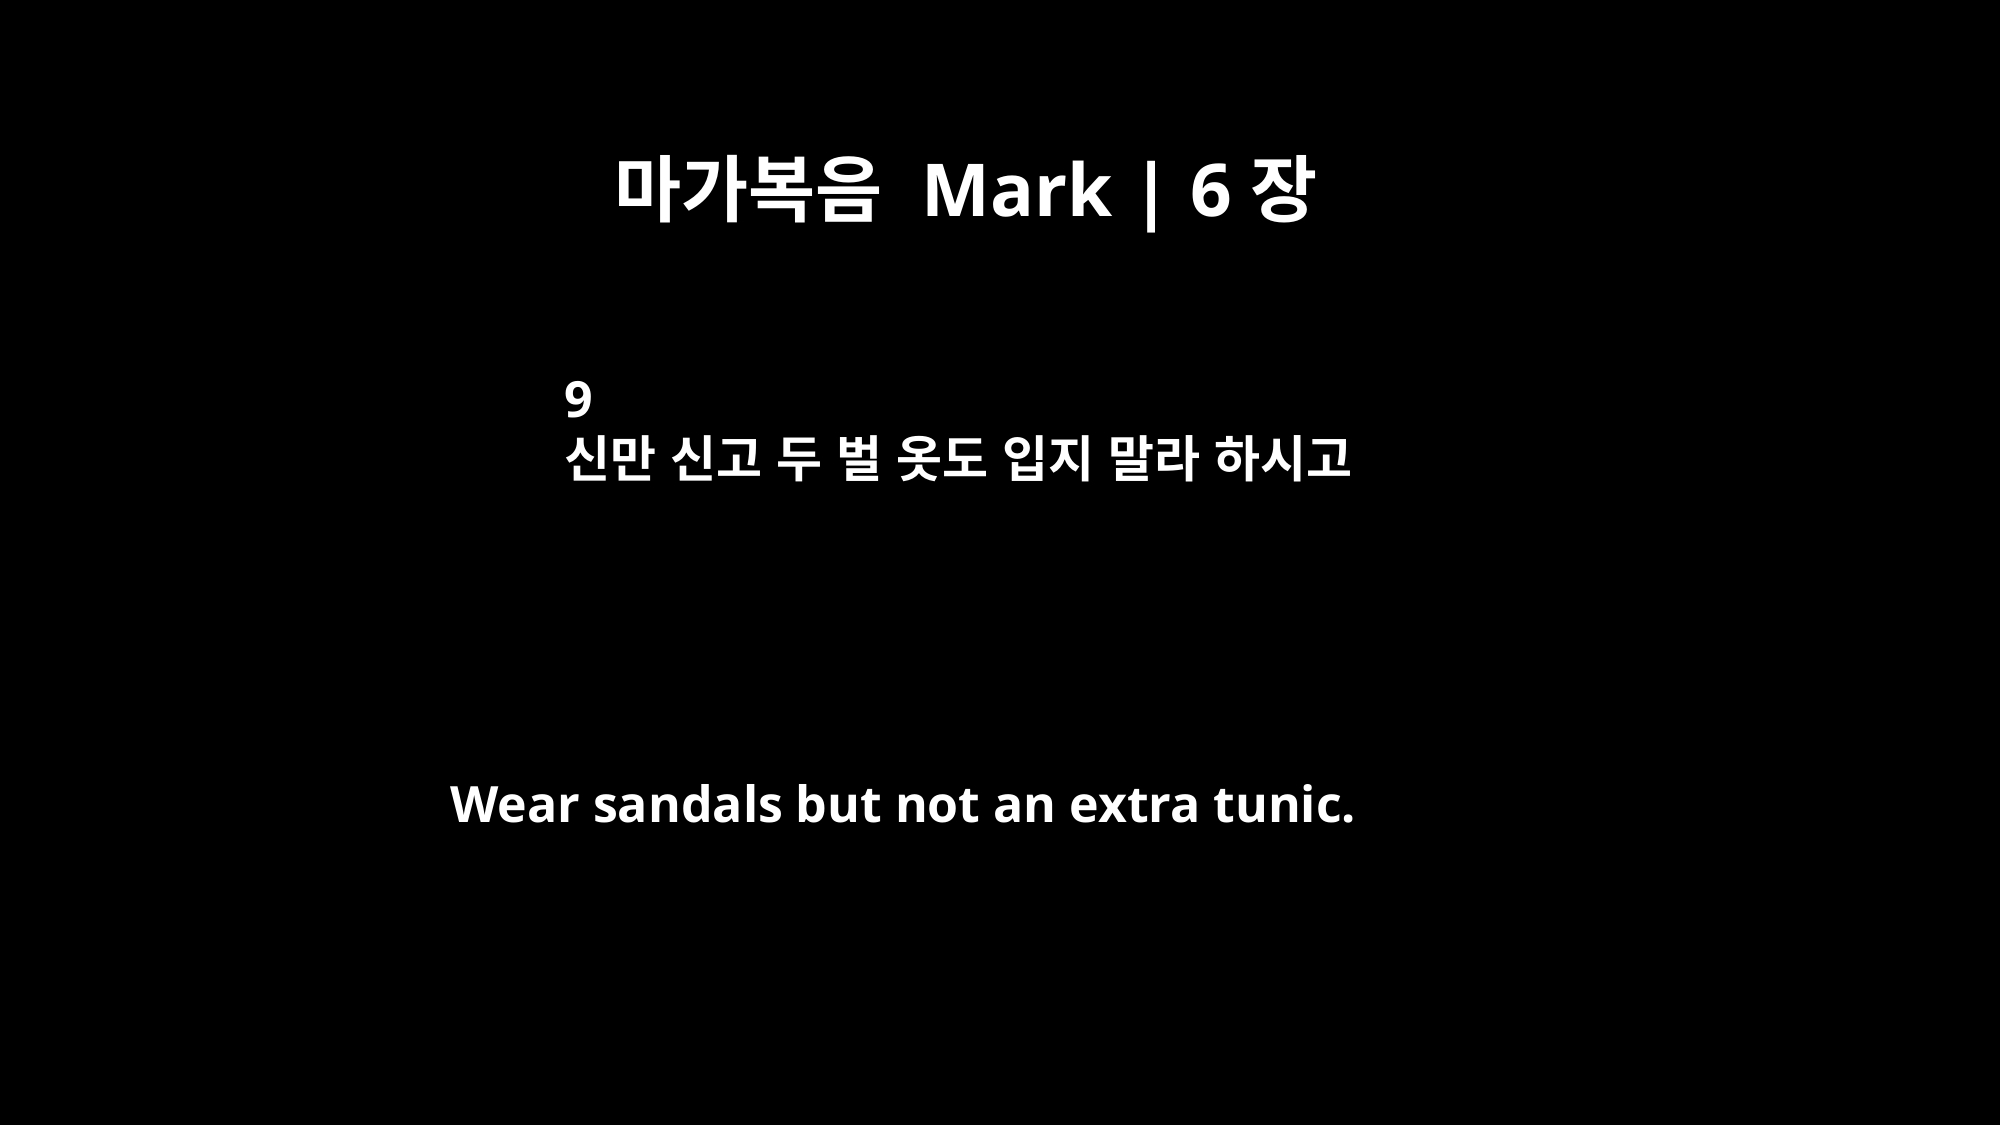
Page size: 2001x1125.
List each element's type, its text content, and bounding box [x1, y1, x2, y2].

text_box Wear sandals but not an extra tunic. [435, 764, 1372, 840]
text_box 마가복음 Mark | 6장 [599, 136, 1333, 239]
text_box 9 신만 신고 두 벌 옷도 입지 말라 하시고 [549, 359, 1368, 495]
